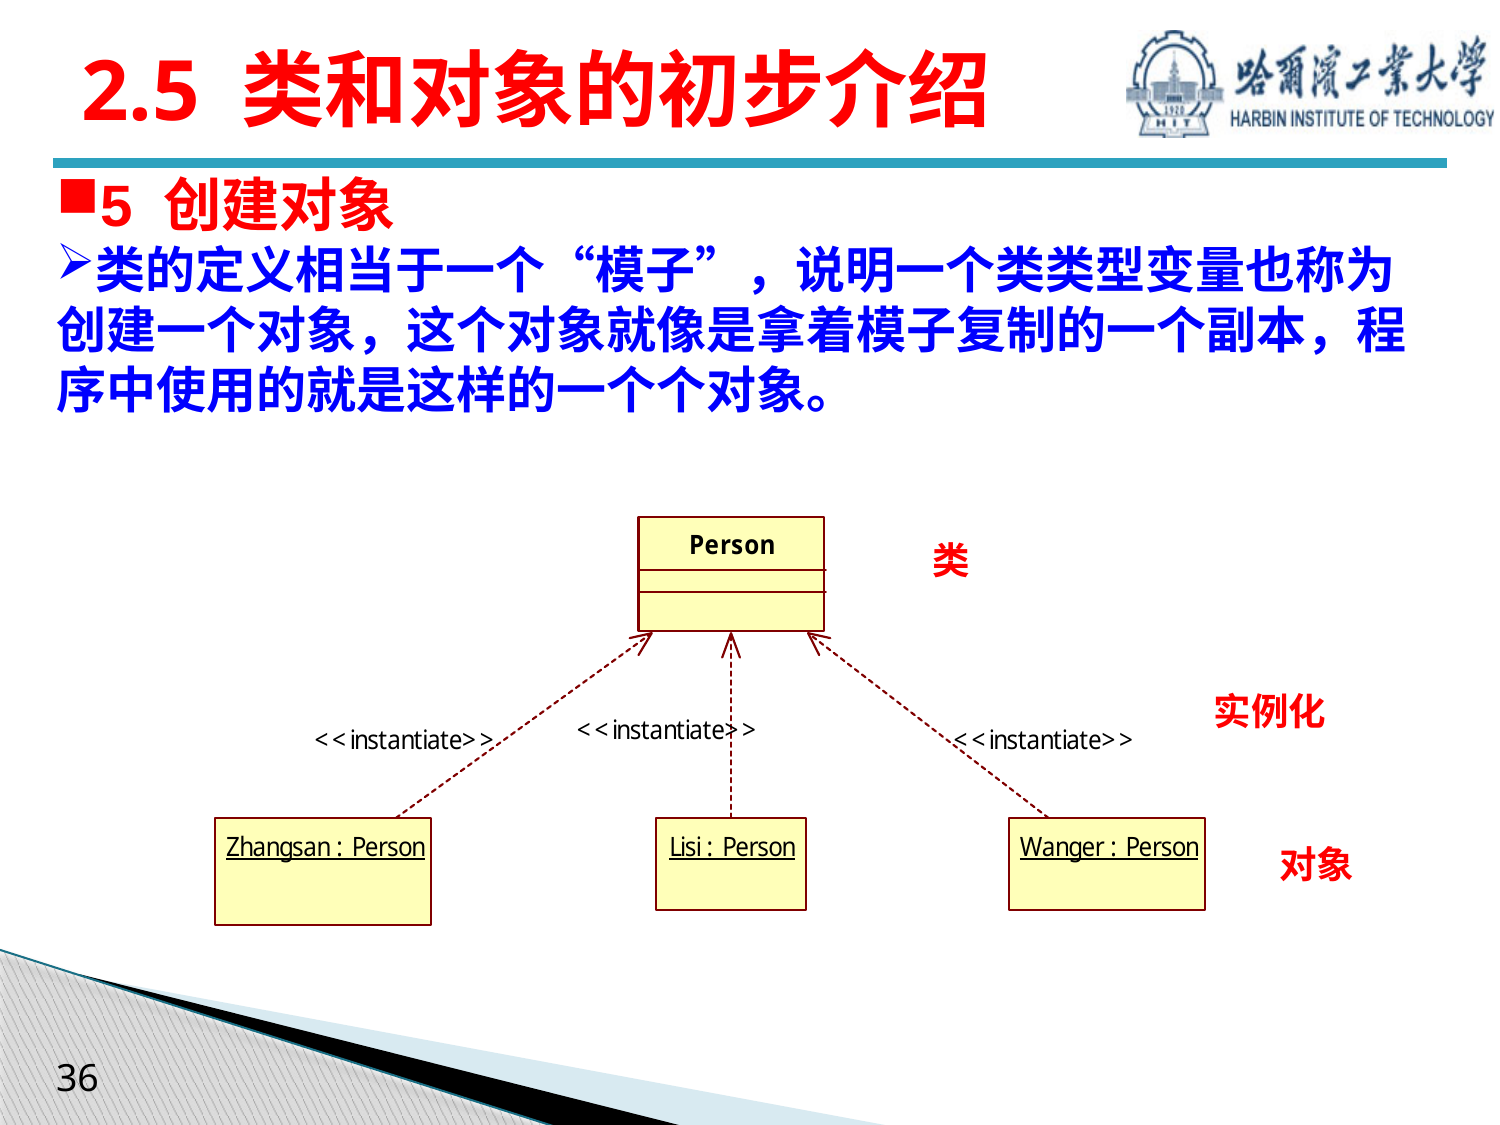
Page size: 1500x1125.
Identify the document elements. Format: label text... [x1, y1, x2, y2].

picture [1417, 30, 1495, 138]
text_box 实例化 [1257, 680, 1353, 741]
text_box 对象 [1257, 834, 1400, 894]
text_box 5 创建对象 类的定义相当于一个“模子”，说明一个类类型变量也称为创建一个对象，这个对象就像是拿着模子复制的一个副本，程序中使用的就是这样的一个个对象。 [41, 160, 1447, 426]
picture [170, 467, 1252, 977]
title 2.5 类和对象的初步介绍 [66, 23, 1417, 152]
